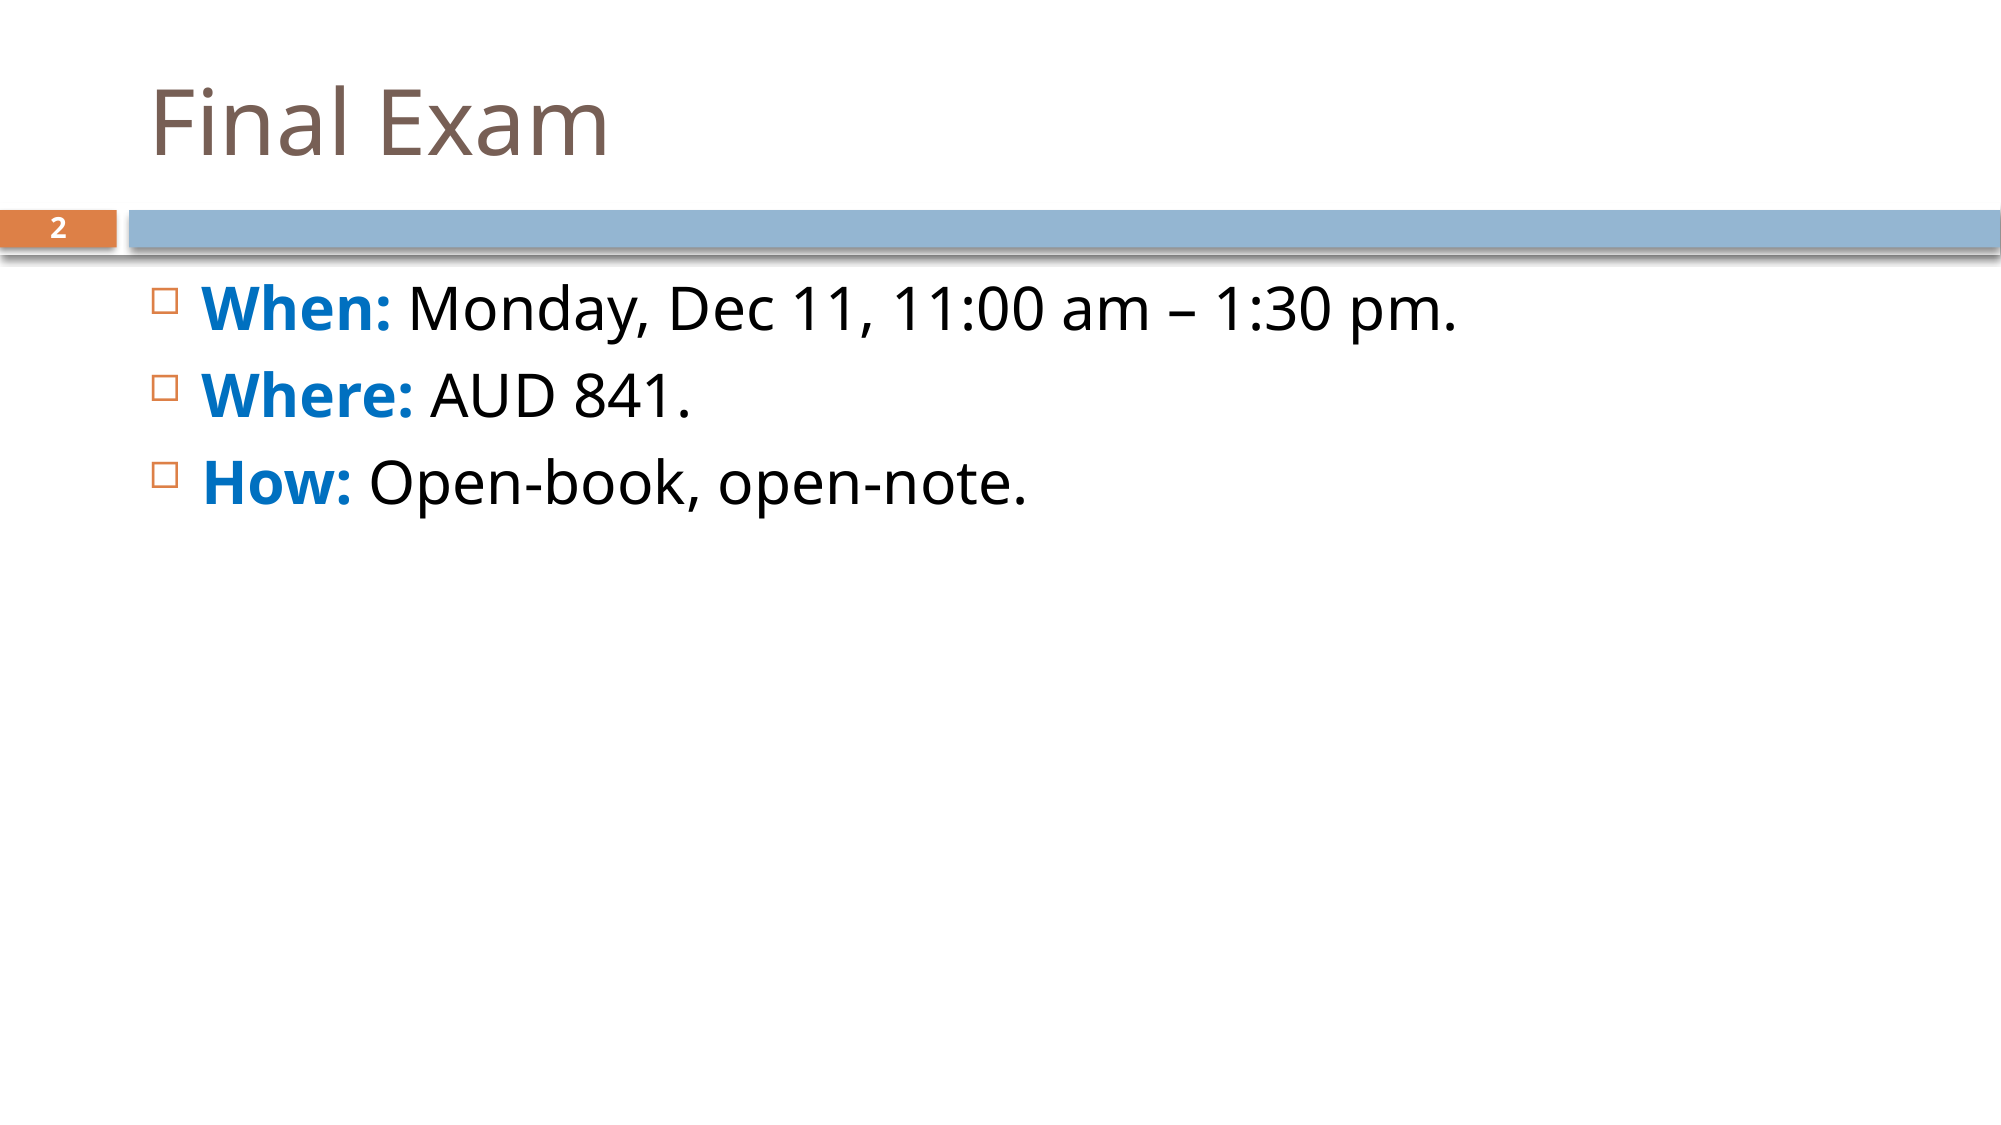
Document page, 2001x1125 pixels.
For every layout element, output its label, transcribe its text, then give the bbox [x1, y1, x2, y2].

list When: Monday, Dec 11, 11:00 am – 1:30 pm. Where: AUD 841. How: Open-book, open-note. [133, 262, 1918, 1000]
title Final Exam [133, 37, 1918, 200]
slide_number 2 [0, 208, 117, 249]
